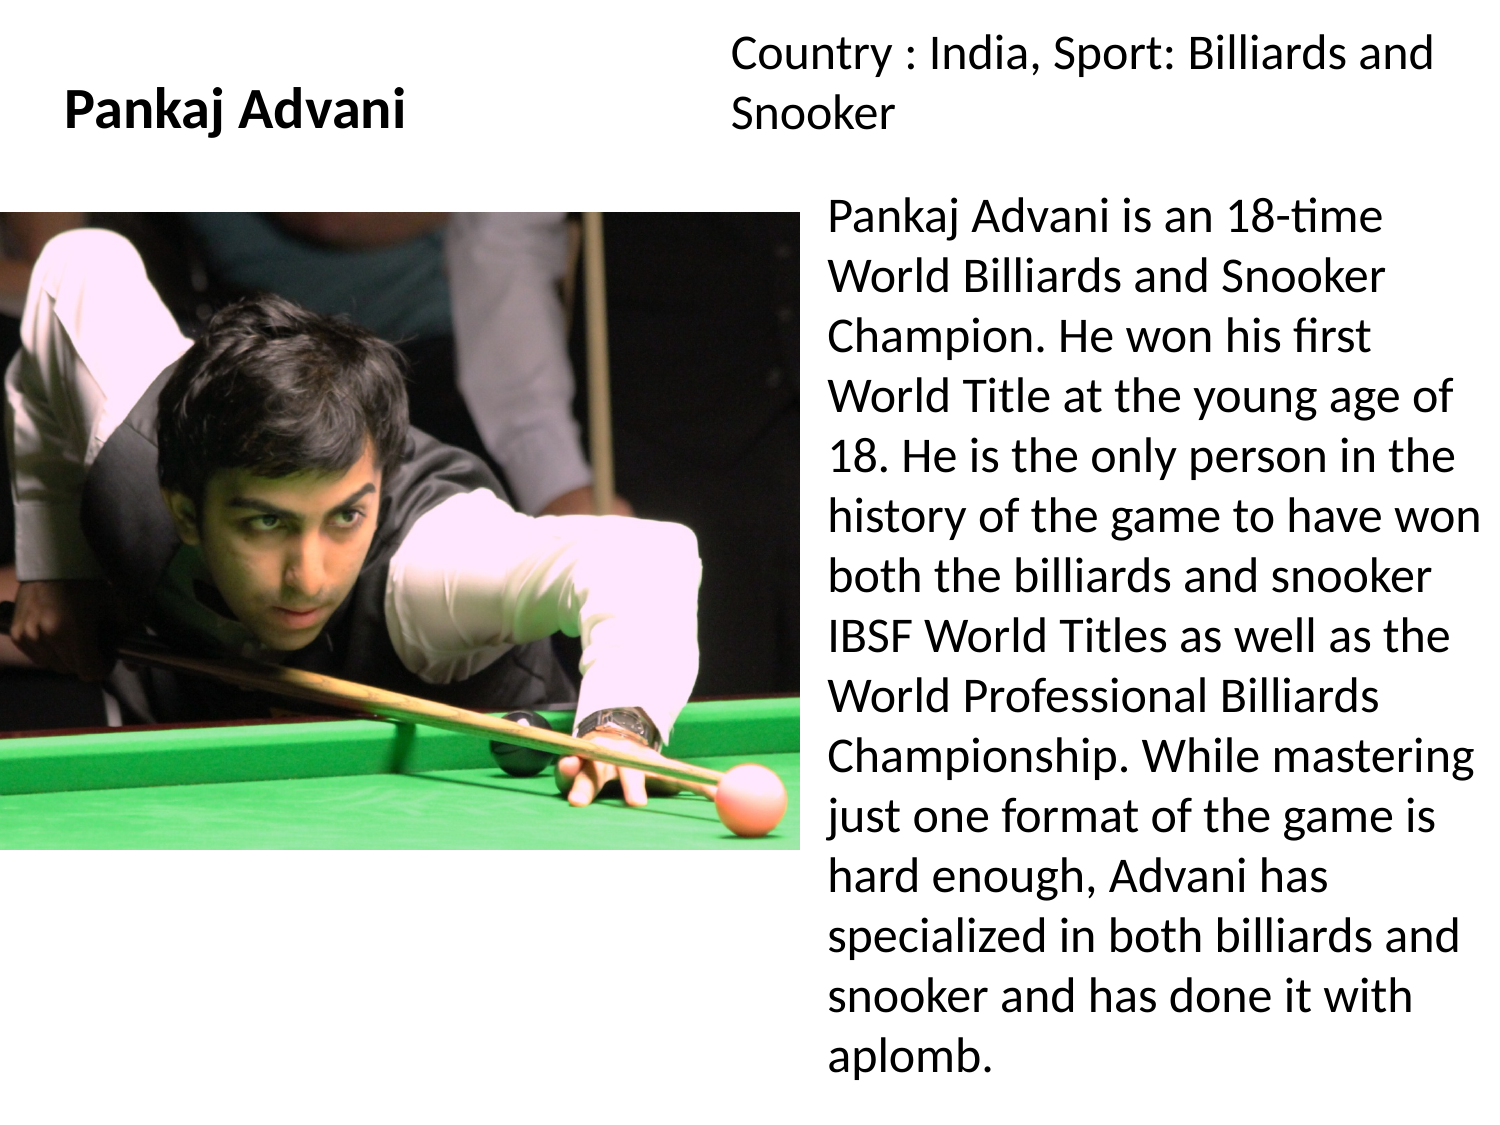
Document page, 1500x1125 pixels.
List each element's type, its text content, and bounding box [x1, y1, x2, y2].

picture [0, 212, 801, 851]
text_box Pankaj Advani [49, 62, 716, 148]
text_box Pankaj Advani is an 18-time World Billiards and Snooker Champion. He won his first World Title at the young age of 18. He is the only person in the history of the game to have won both the billiards and snooker IBSF World Titles as well as the World Professional Billiards Championship. While mastering just one format of the game is hard enough, Advani has specialized in both billiards and snooker and has done it with aplomb. [812, 174, 1500, 1125]
text_box Country : India, Sport: Billiards and Snooker [716, 12, 1500, 148]
